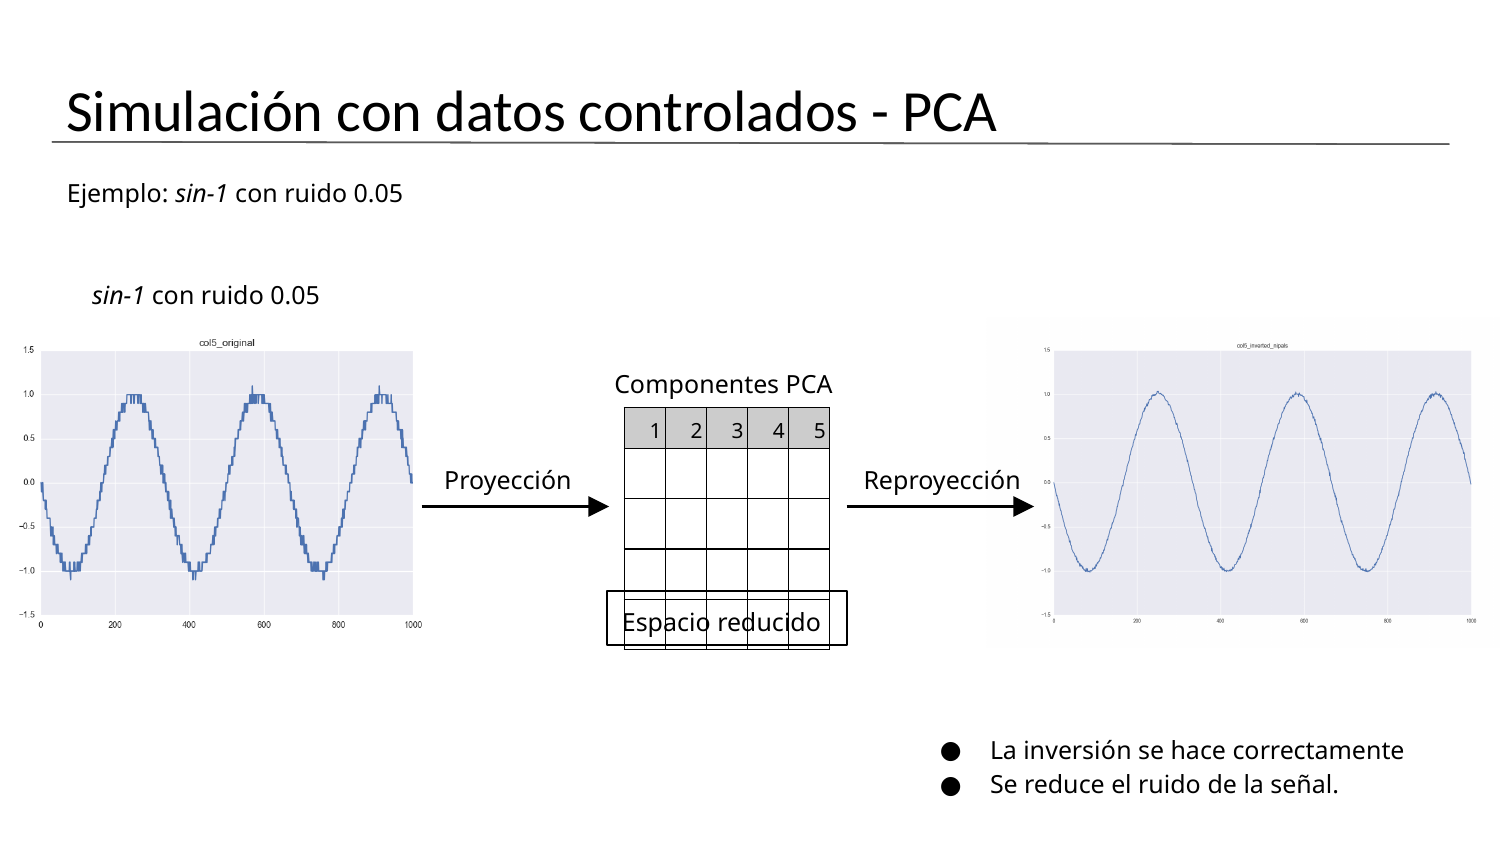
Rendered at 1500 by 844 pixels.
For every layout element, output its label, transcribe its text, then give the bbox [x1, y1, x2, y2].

table_cell [625, 645, 665, 649]
table_cell [707, 449, 747, 498]
table_cell [789, 645, 829, 649]
text_box Ejemplo: sin-1 con ruido 0.05 [51, 162, 444, 222]
table_cell [748, 499, 788, 548]
table_cell [707, 499, 747, 548]
table_cell [666, 449, 706, 498]
table_cell [625, 499, 665, 548]
table_cell [789, 550, 829, 591]
table_cell [625, 550, 665, 591]
text_box Espacio reducido [606, 591, 848, 645]
table_cell [748, 550, 788, 591]
title Simulación con datos controlados - PCA [51, 48, 1449, 141]
text_box Proyección [466, 449, 597, 504]
text_box sin-1 con ruido 0.05 [77, 264, 364, 316]
table_cell [666, 499, 706, 548]
table_cell [789, 499, 829, 548]
text_box Componentes PCA [599, 353, 855, 408]
table_header 4 [748, 408, 788, 448]
table_cell [789, 449, 829, 498]
table_cell [748, 449, 788, 498]
table_cell [707, 645, 747, 649]
table_header 2 [666, 408, 706, 448]
table_header 5 [789, 408, 829, 448]
table_cell [666, 645, 706, 649]
text_box Reproyección [848, 449, 981, 504]
table_cell [748, 645, 788, 649]
table_cell [707, 550, 747, 591]
picture [0, 317, 461, 649]
table_header 1 [625, 408, 665, 448]
table_cell [666, 550, 706, 591]
text_box La inversión se hace correctamente Se reduce el ruido de la señal. [900, 714, 1449, 809]
table_cell [625, 449, 665, 498]
picture [986, 317, 1500, 649]
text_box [51, 141, 1450, 145]
table_header 3 [707, 408, 747, 448]
